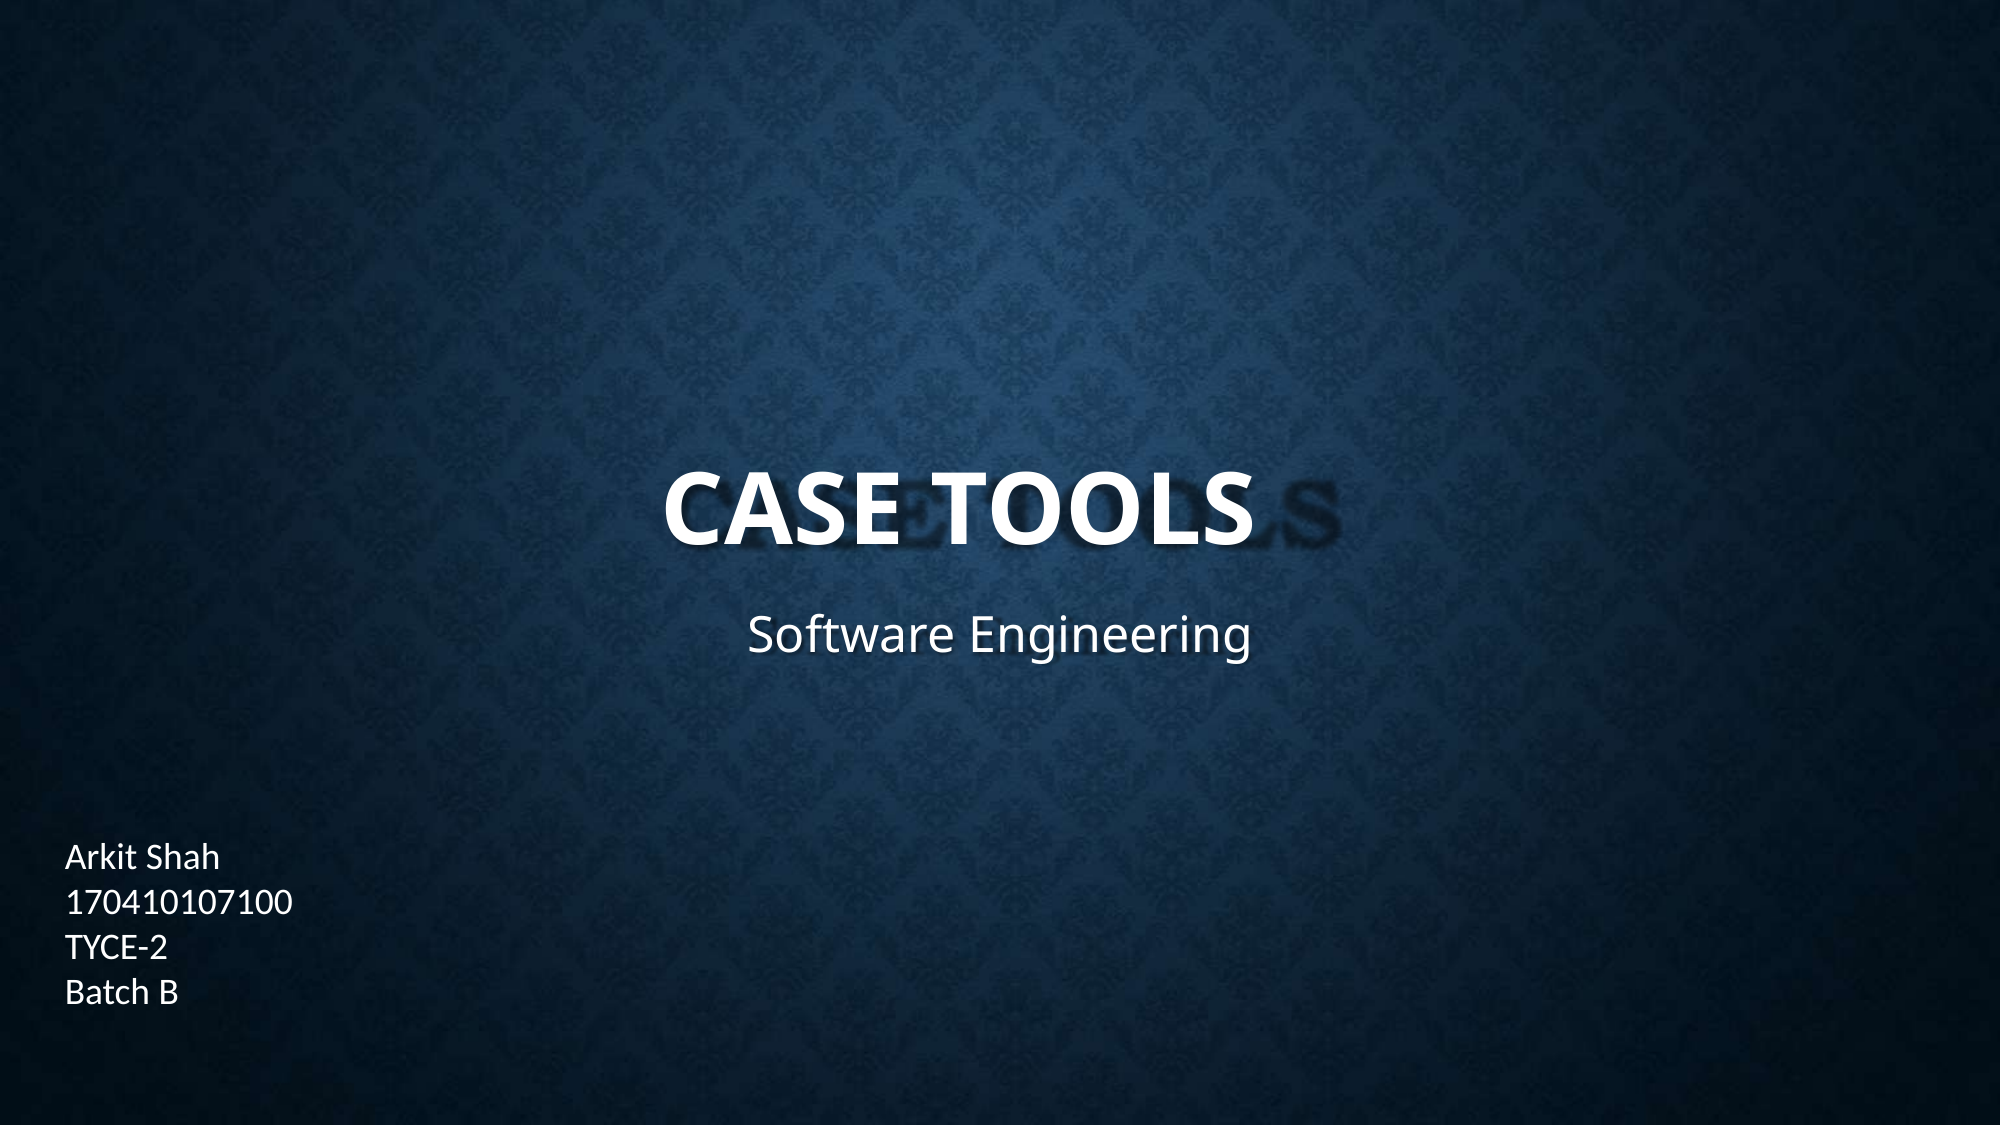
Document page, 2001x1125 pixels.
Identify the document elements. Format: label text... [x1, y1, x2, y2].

text_box Software Engineering [745, 600, 1255, 663]
picture [0, 0, 2000, 1125]
text_box Arkit Shah 170410107100 TYCE-2 Batch B [50, 824, 549, 1020]
text_box [715, 585, 1289, 700]
title CASE TOOLS [658, 442, 1342, 633]
